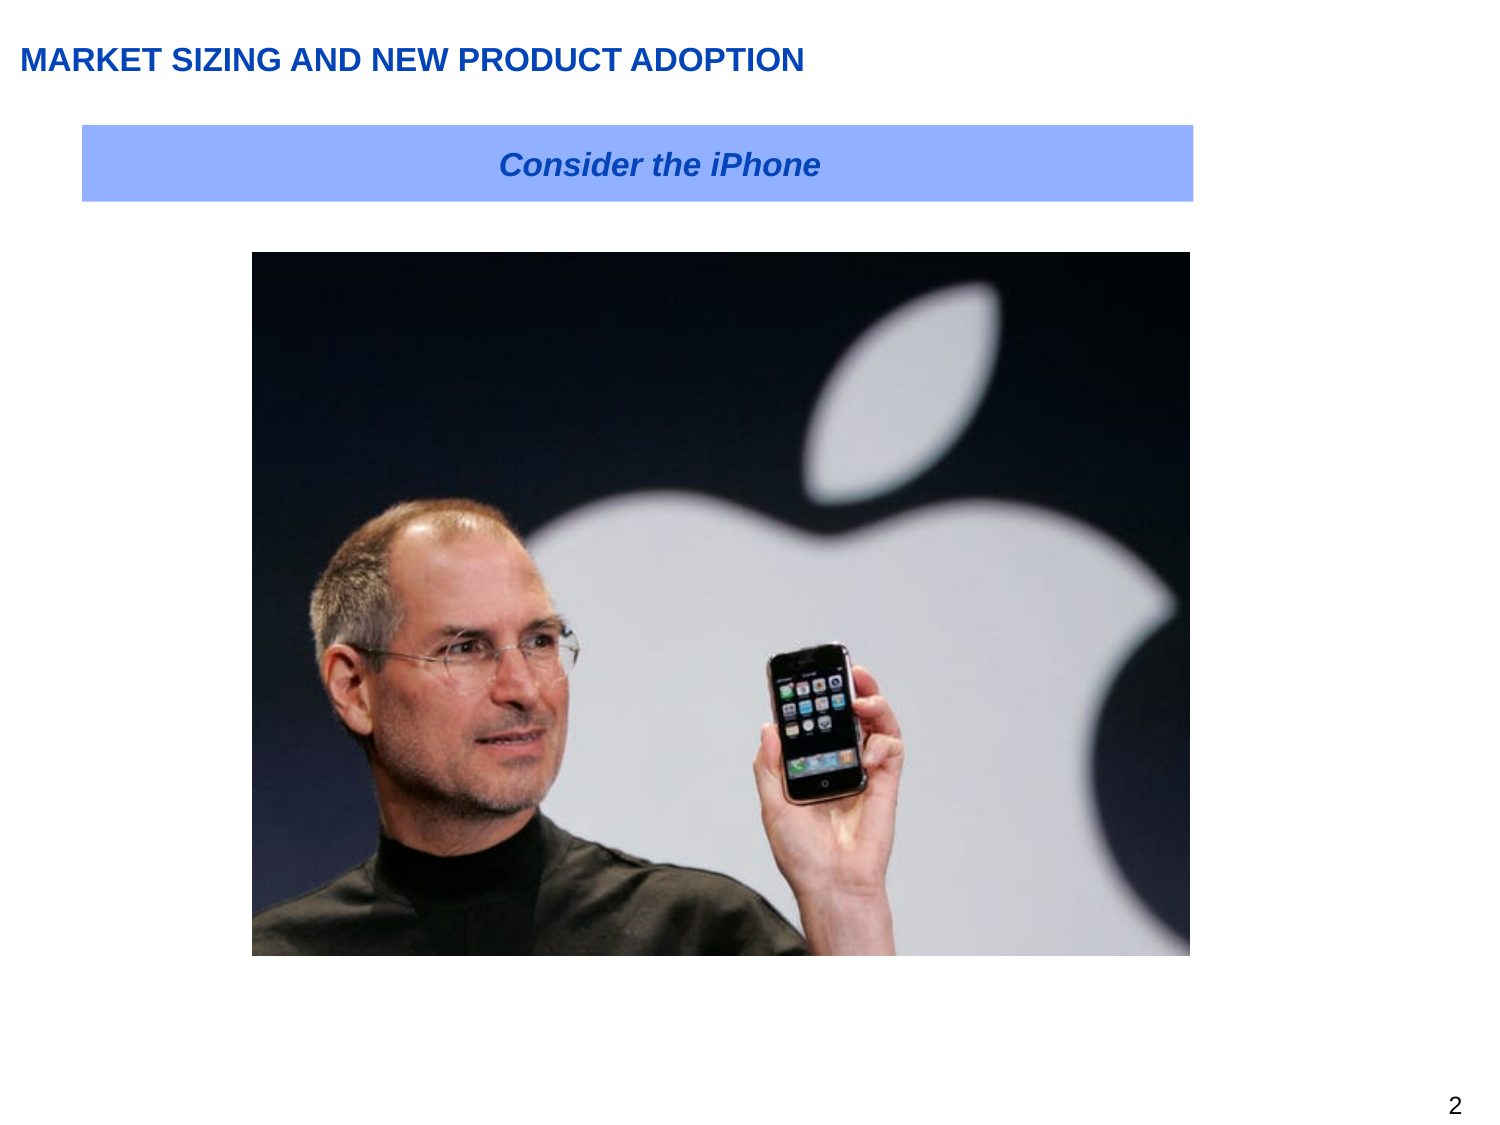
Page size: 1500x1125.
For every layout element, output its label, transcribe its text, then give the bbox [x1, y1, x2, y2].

text_box [82, 125, 1194, 202]
text_box Consider the iPhone [126, 143, 1194, 184]
slide_number 1 [1149, 1089, 1463, 1121]
picture [251, 251, 1190, 956]
text_box MARKET SIZING AND NEW PRODUCT ADOPTION [20, 38, 1463, 79]
